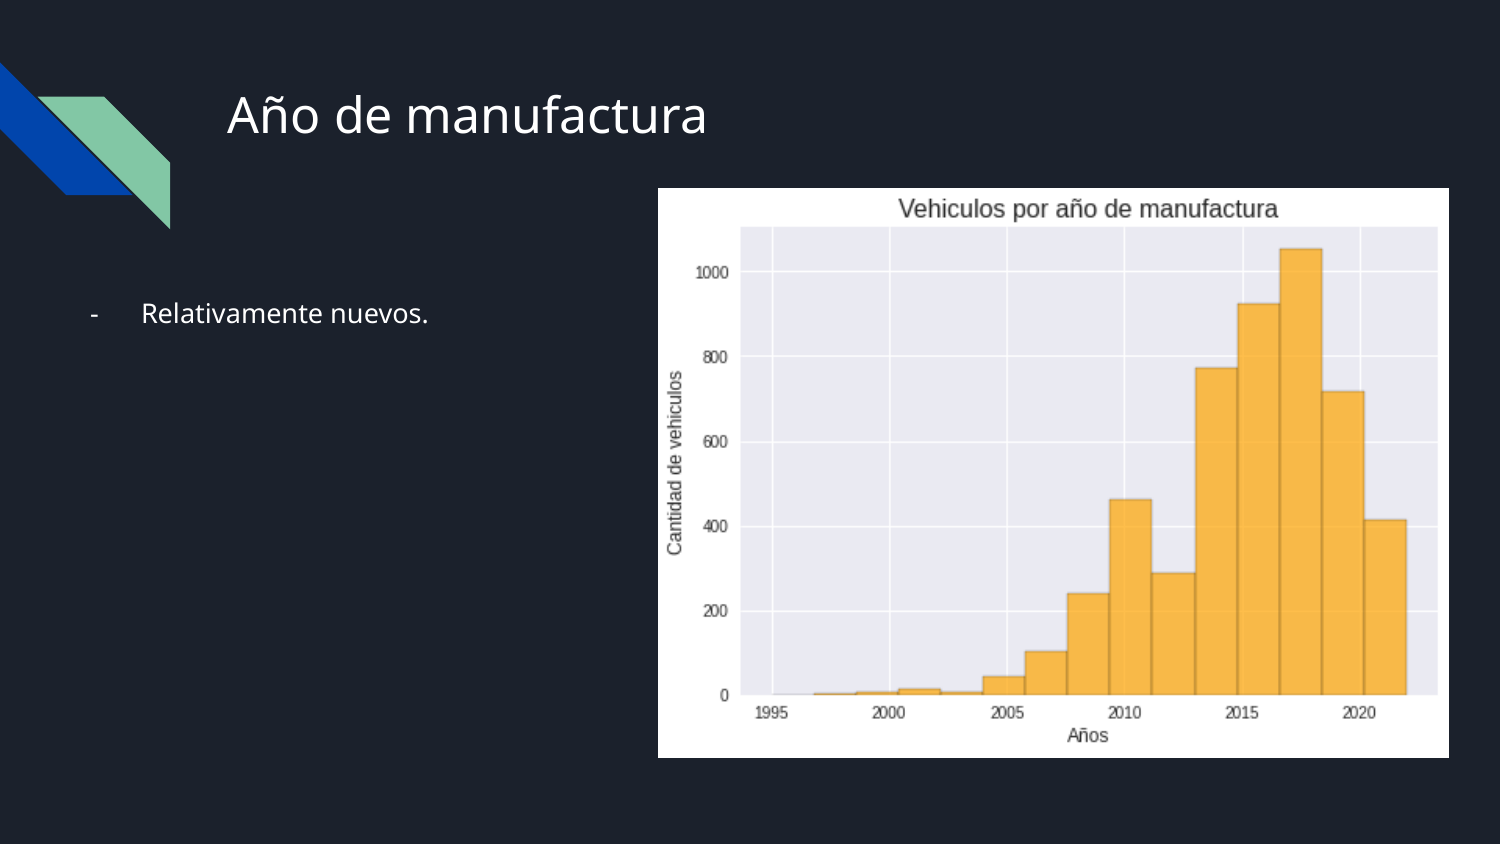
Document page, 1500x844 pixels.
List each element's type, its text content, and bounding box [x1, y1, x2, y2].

title Año de manufactura [212, 64, 1368, 215]
picture [657, 188, 1450, 759]
list Relativamente nuevos. [51, 274, 652, 750]
